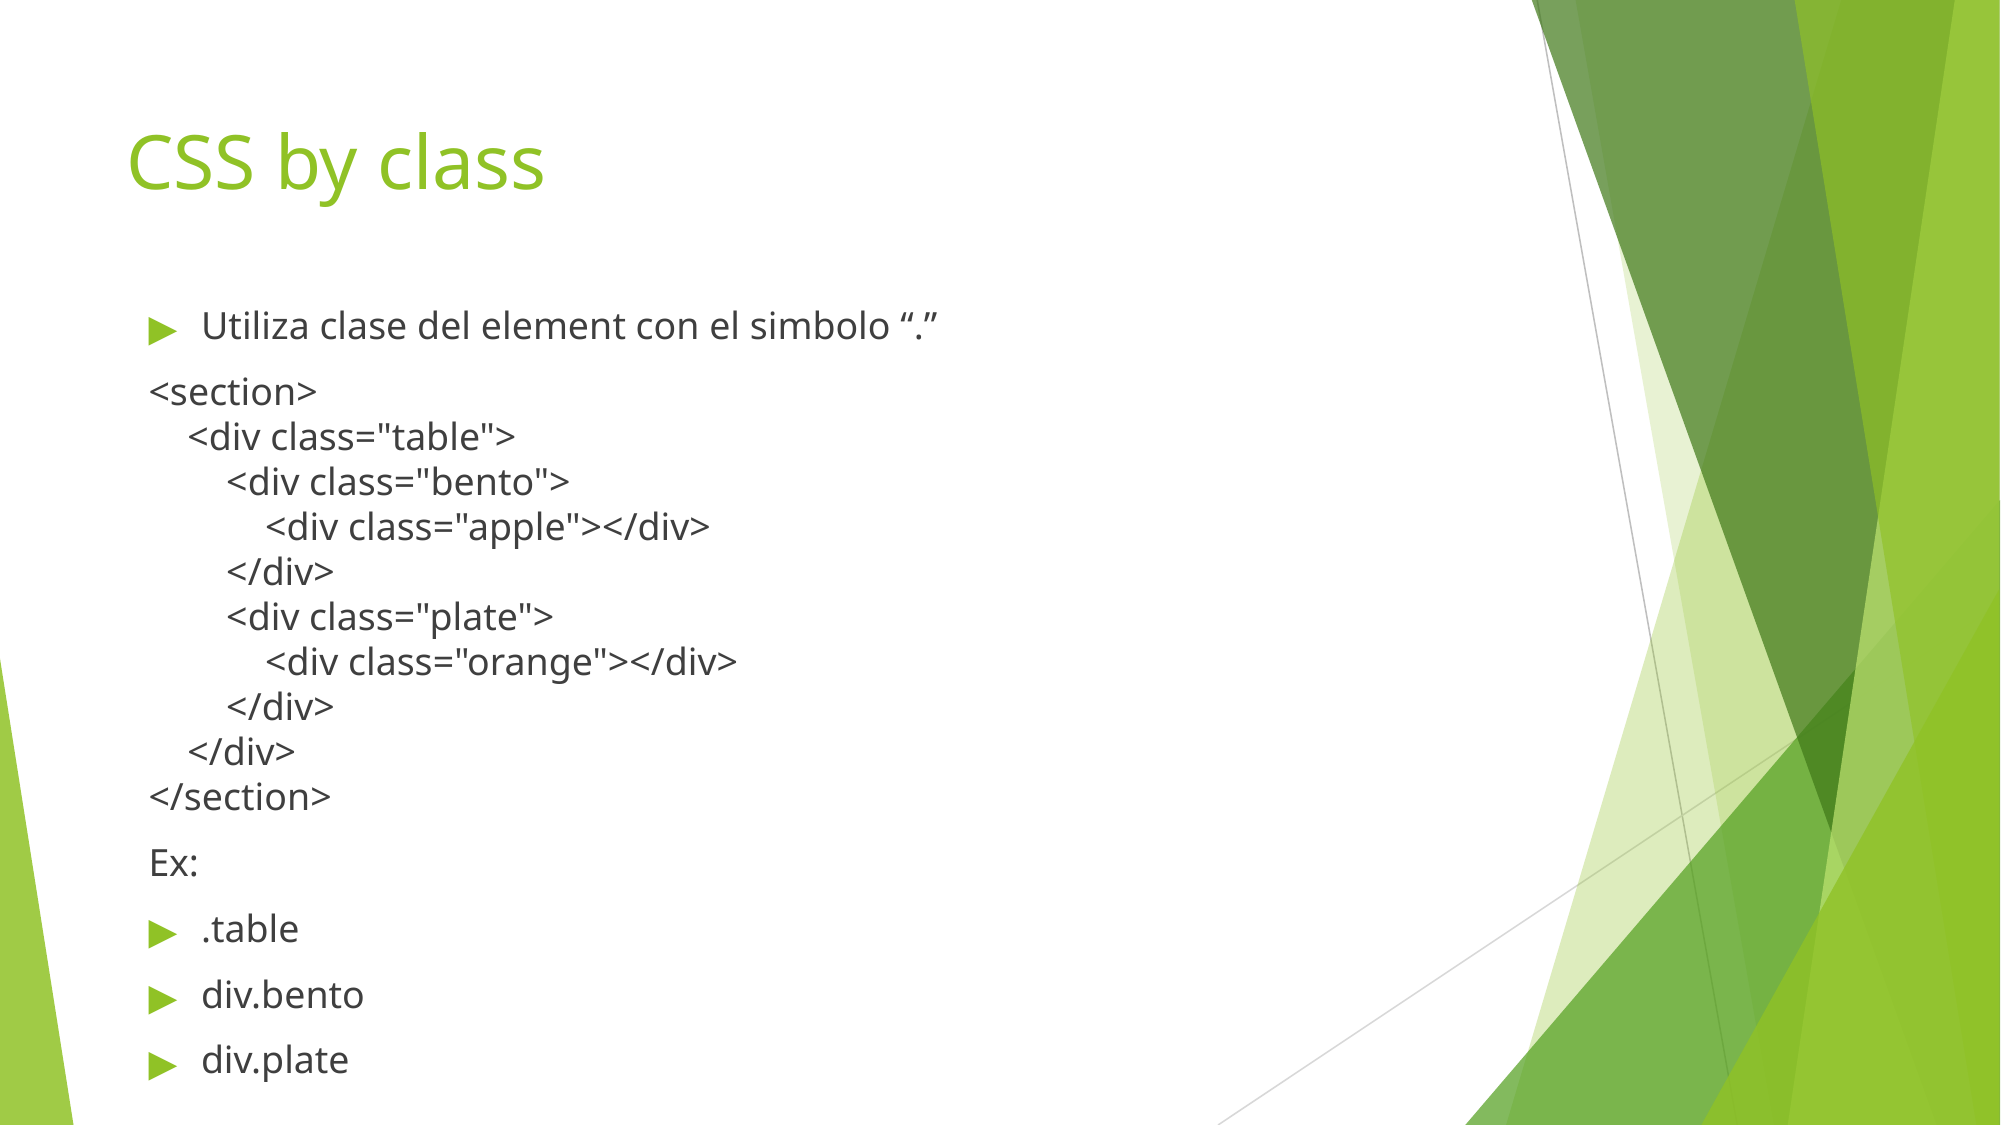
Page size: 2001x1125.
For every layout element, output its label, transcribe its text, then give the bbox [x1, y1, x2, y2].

list Utiliza clase del element con el simbolo “.” <section> <div class="table"> <div class="bento"> <div class="apple"></div> </div> <div class="plate"> <div class="orange"></div> </div> </div> </section> Ex: .table div.bento div.plate [111, 287, 1522, 924]
title CSS by class [111, 99, 1522, 287]
